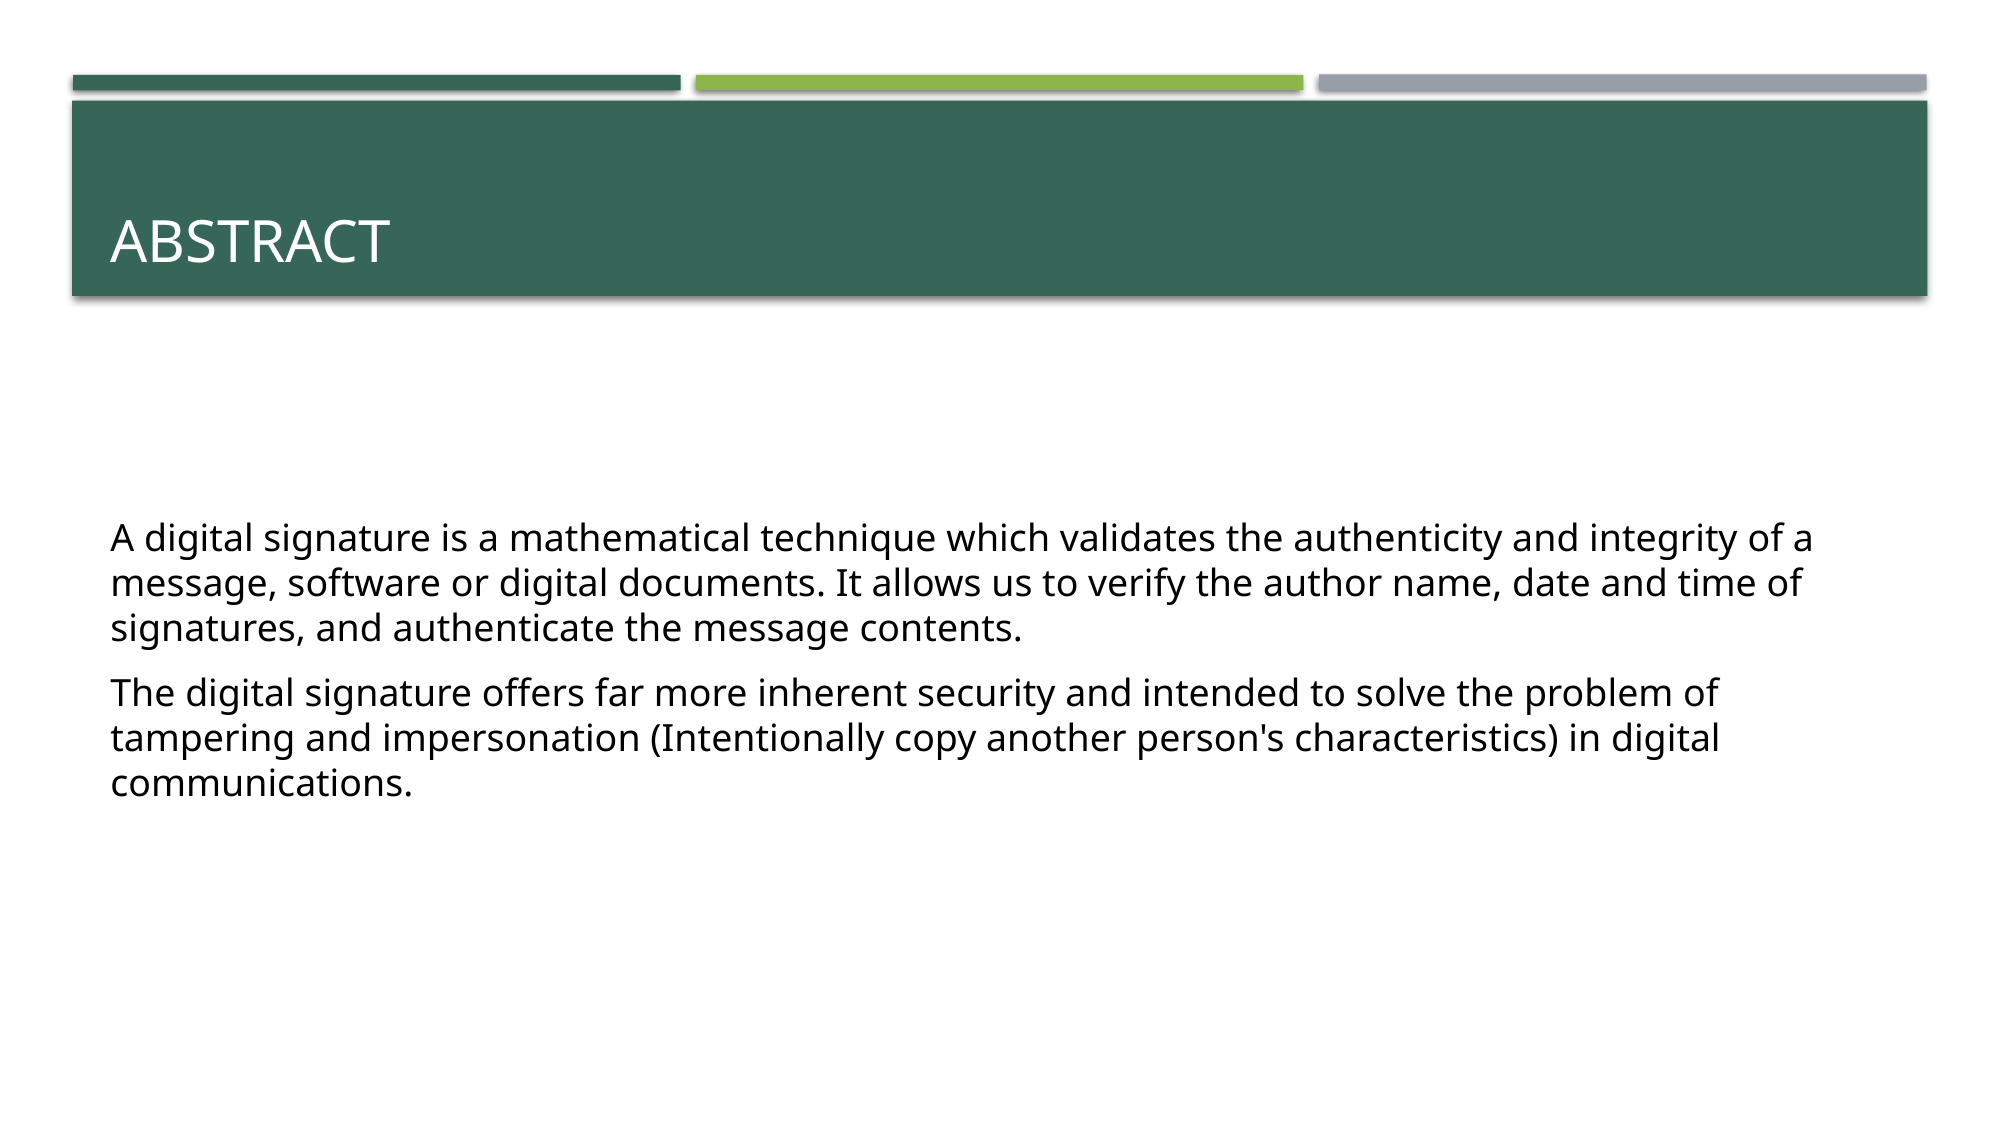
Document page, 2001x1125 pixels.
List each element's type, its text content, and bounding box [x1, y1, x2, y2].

list A digital signature is a mathematical technique which validates the authenticity and integrity of a message, software or digital documents. It allows us to verify the author name, date and time of signatures, and authenticate the message contents. The digital signature offers far more inherent security and intended to solve the problem of tampering and impersonation (Intentionally copy another person's characteristics) in digital communications. [95, 357, 1905, 962]
title Abstract [95, 115, 1905, 282]
